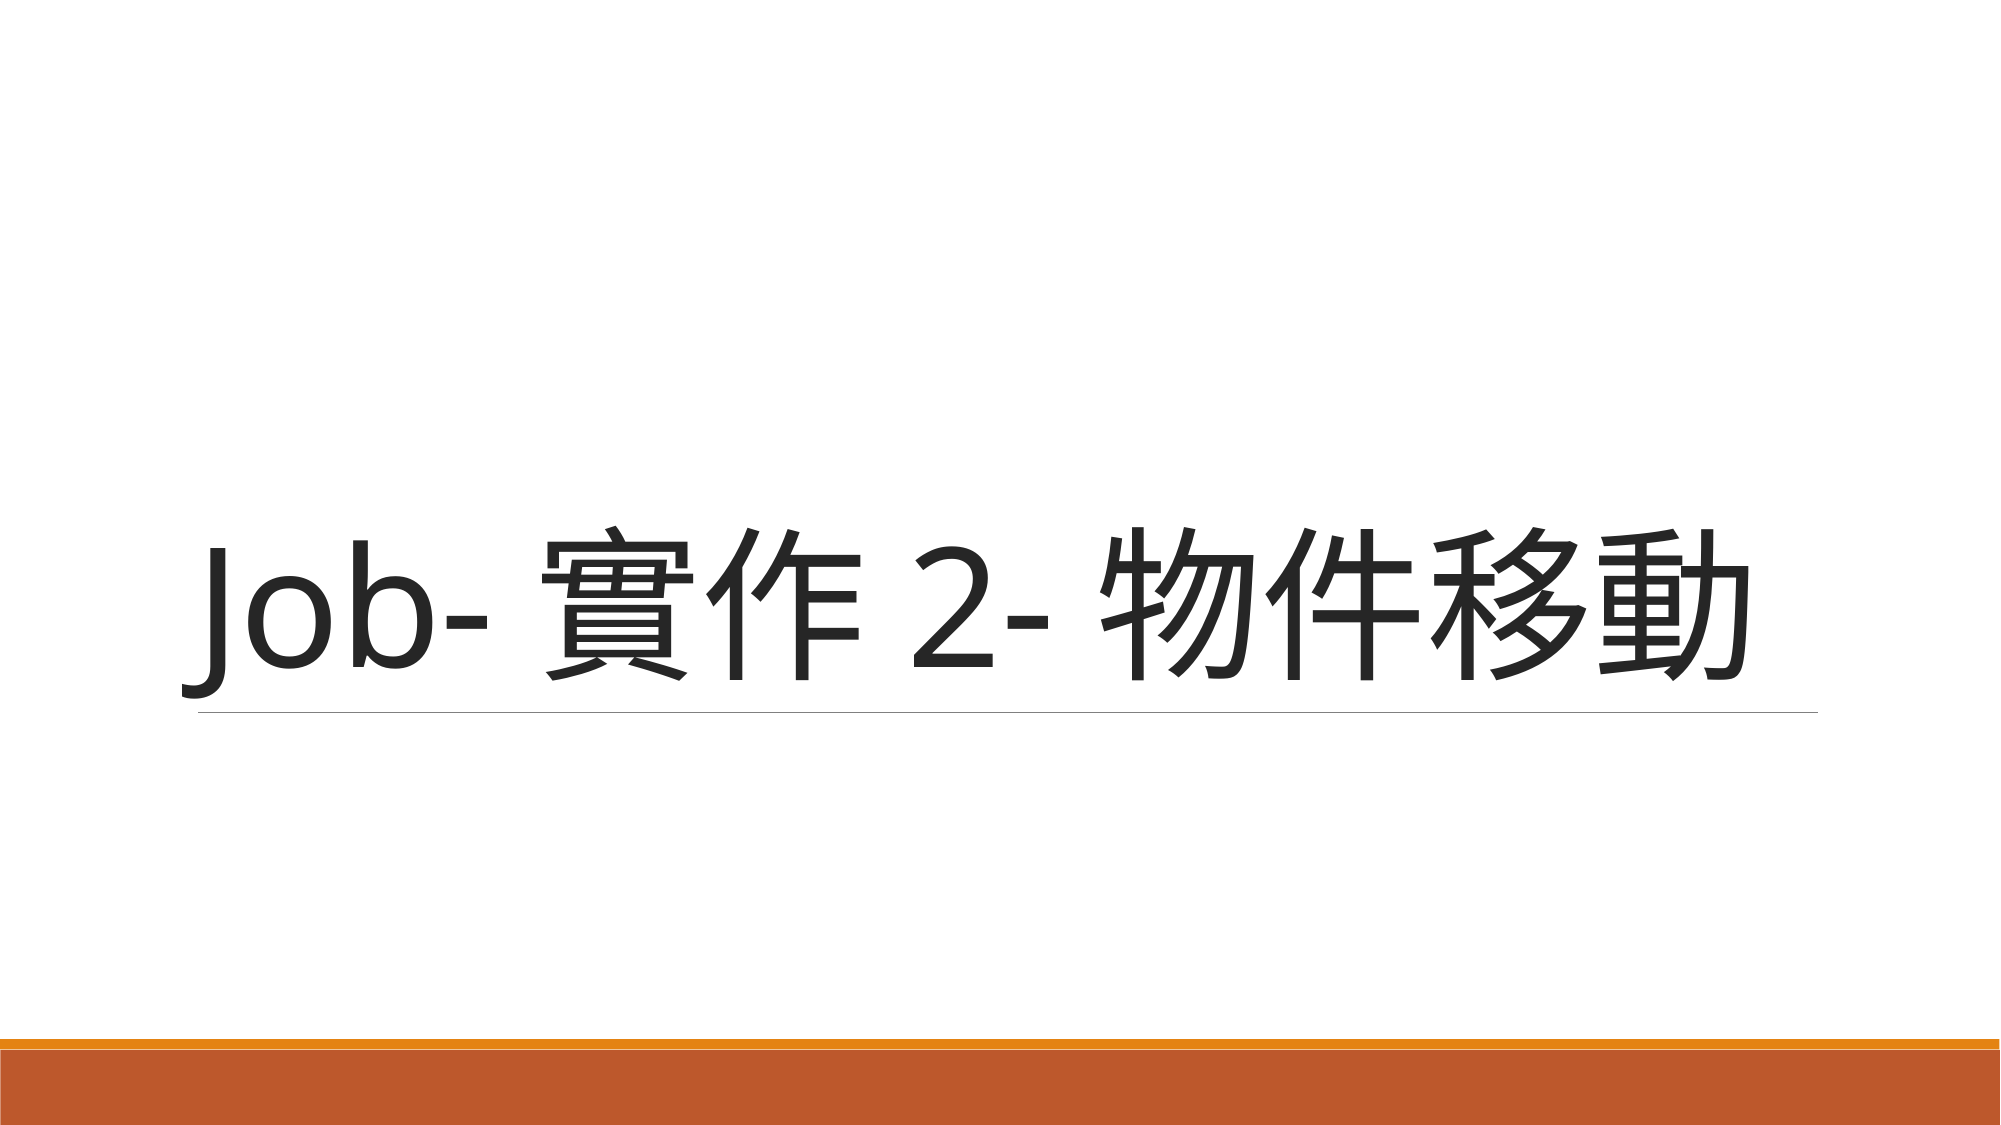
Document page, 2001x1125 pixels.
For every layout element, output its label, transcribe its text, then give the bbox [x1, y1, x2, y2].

title Job-實作2-物件移動 [180, 124, 1830, 710]
